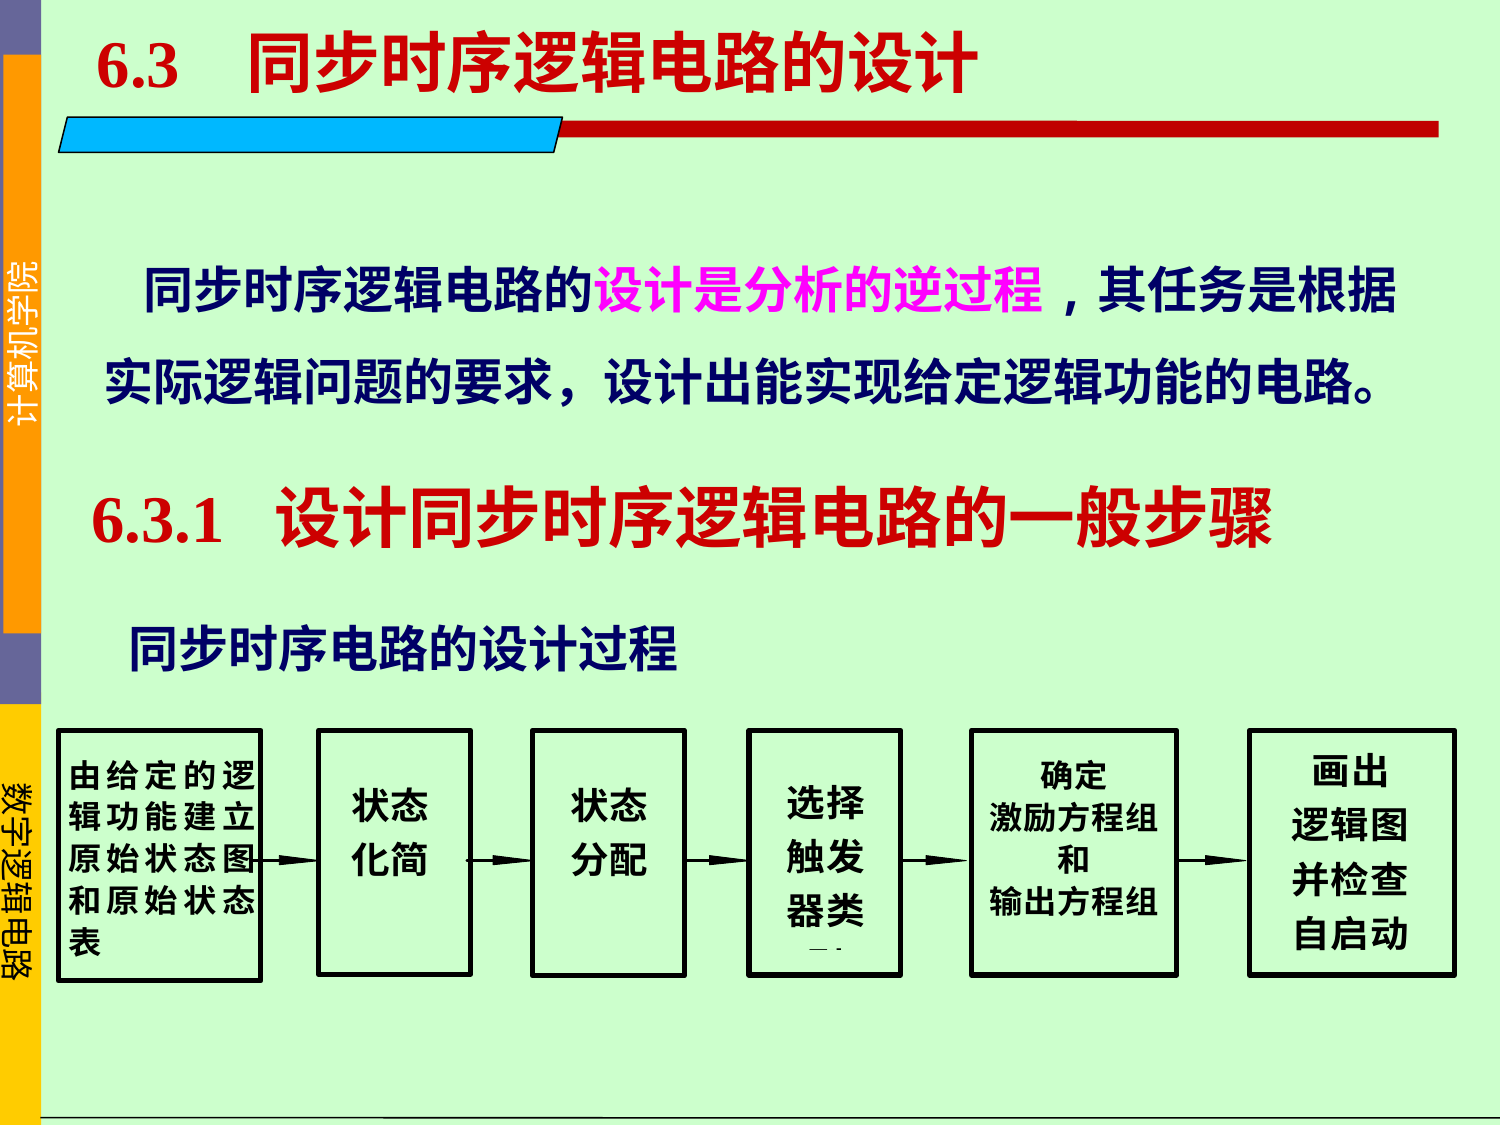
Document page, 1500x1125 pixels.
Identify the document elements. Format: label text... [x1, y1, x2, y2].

text_box 同步时序电路的设计过程 [113, 609, 694, 685]
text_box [52, 727, 1460, 1045]
text_box 同步时序逻辑电路的设计是分析的逆过程,其任务是根据实际逻辑问题的要求，设计出能实现给定逻辑功能的电路。 [88, 208, 1453, 418]
text_box 6.3.1 设计同步时序逻辑电路的一般步骤 [76, 467, 1355, 563]
text_box 6.3 同步时序逻辑电路的设计 [82, 11, 1128, 109]
